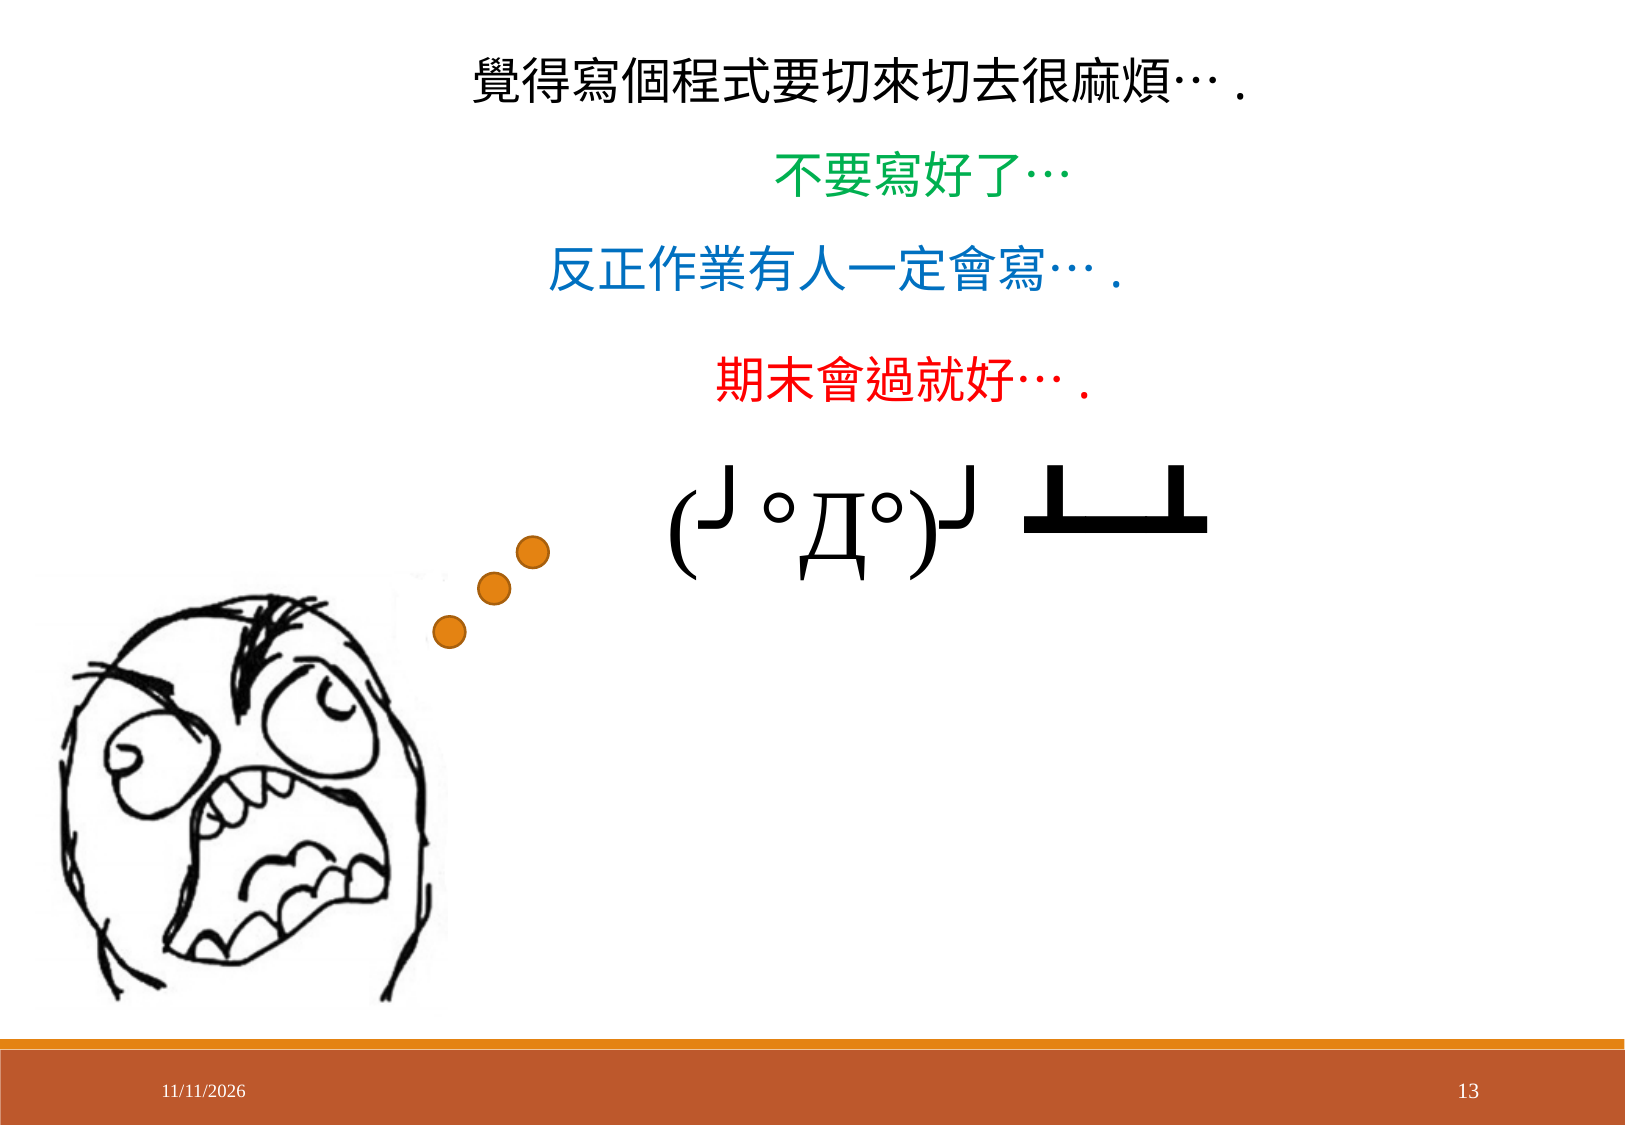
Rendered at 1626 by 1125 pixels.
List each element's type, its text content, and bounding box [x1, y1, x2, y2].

text_box [458, 617, 467, 647]
text_box 不要寫好了… [758, 135, 1090, 212]
text_box (╯°Д°)╯ ┻━┻ [651, 452, 1222, 587]
text_box 覺得寫個程式要切來切去很麻煩…. [456, 41, 1262, 117]
text_box [477, 571, 512, 606]
text_box 期末會過就好…. [700, 341, 1218, 417]
text_box [515, 535, 550, 570]
slide_number 13 [1319, 1059, 1495, 1120]
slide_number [146, 1059, 476, 1120]
picture [34, 569, 449, 1017]
text_box 反正作業有人一定會寫…. [532, 230, 1344, 306]
